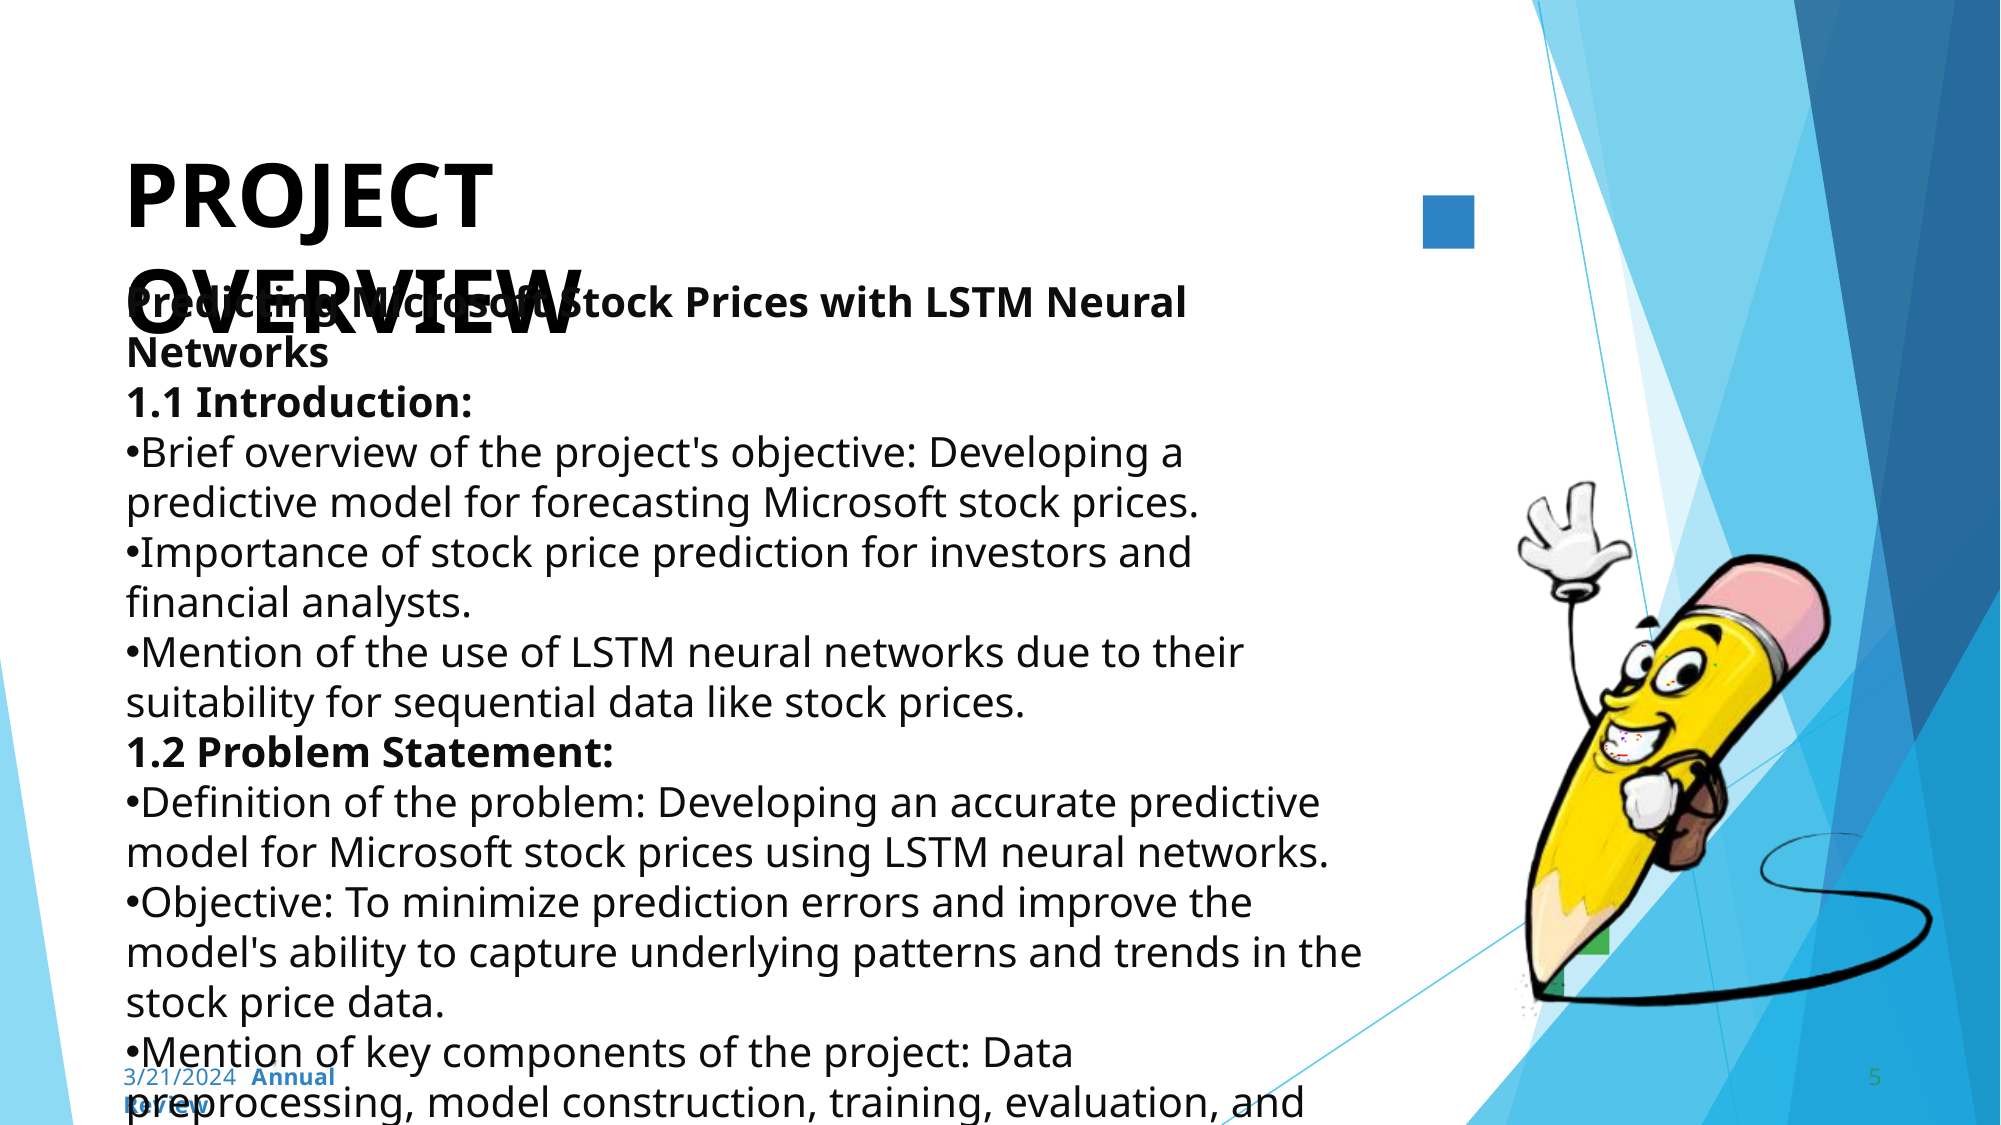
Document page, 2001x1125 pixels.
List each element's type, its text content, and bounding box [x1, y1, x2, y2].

slide_number 5 [1862, 1068, 1888, 1125]
title PROJECT OVERVIEW [121, 136, 985, 268]
text_box Predicting Microsoft Stock Prices with LSTM Neural Networks 1.1 Introduction: Brief overview of the project's objective: Developing a predictive model for forecasting Microsoft stock prices. Importance of stock price prediction for investors and financial analysts. Mention of the use of LSTM neural networks due to their suitability for sequential data like stock prices. 1.2 Problem Statement: Definition of the problem: Developing an accurate predictive model for Microsoft stock prices using LSTM neural networks. Objective: To minimize prediction errors and improve the model's ability to capture underlying patterns and trends in the stock price data. Mention of key components of the project: Data preprocessing, model construction, training, evaluation, and prediction. [110, 268, 1382, 1125]
text_box [1422, 195, 1475, 249]
picture [110, 1060, 463, 1094]
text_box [1420, 434, 2000, 1060]
